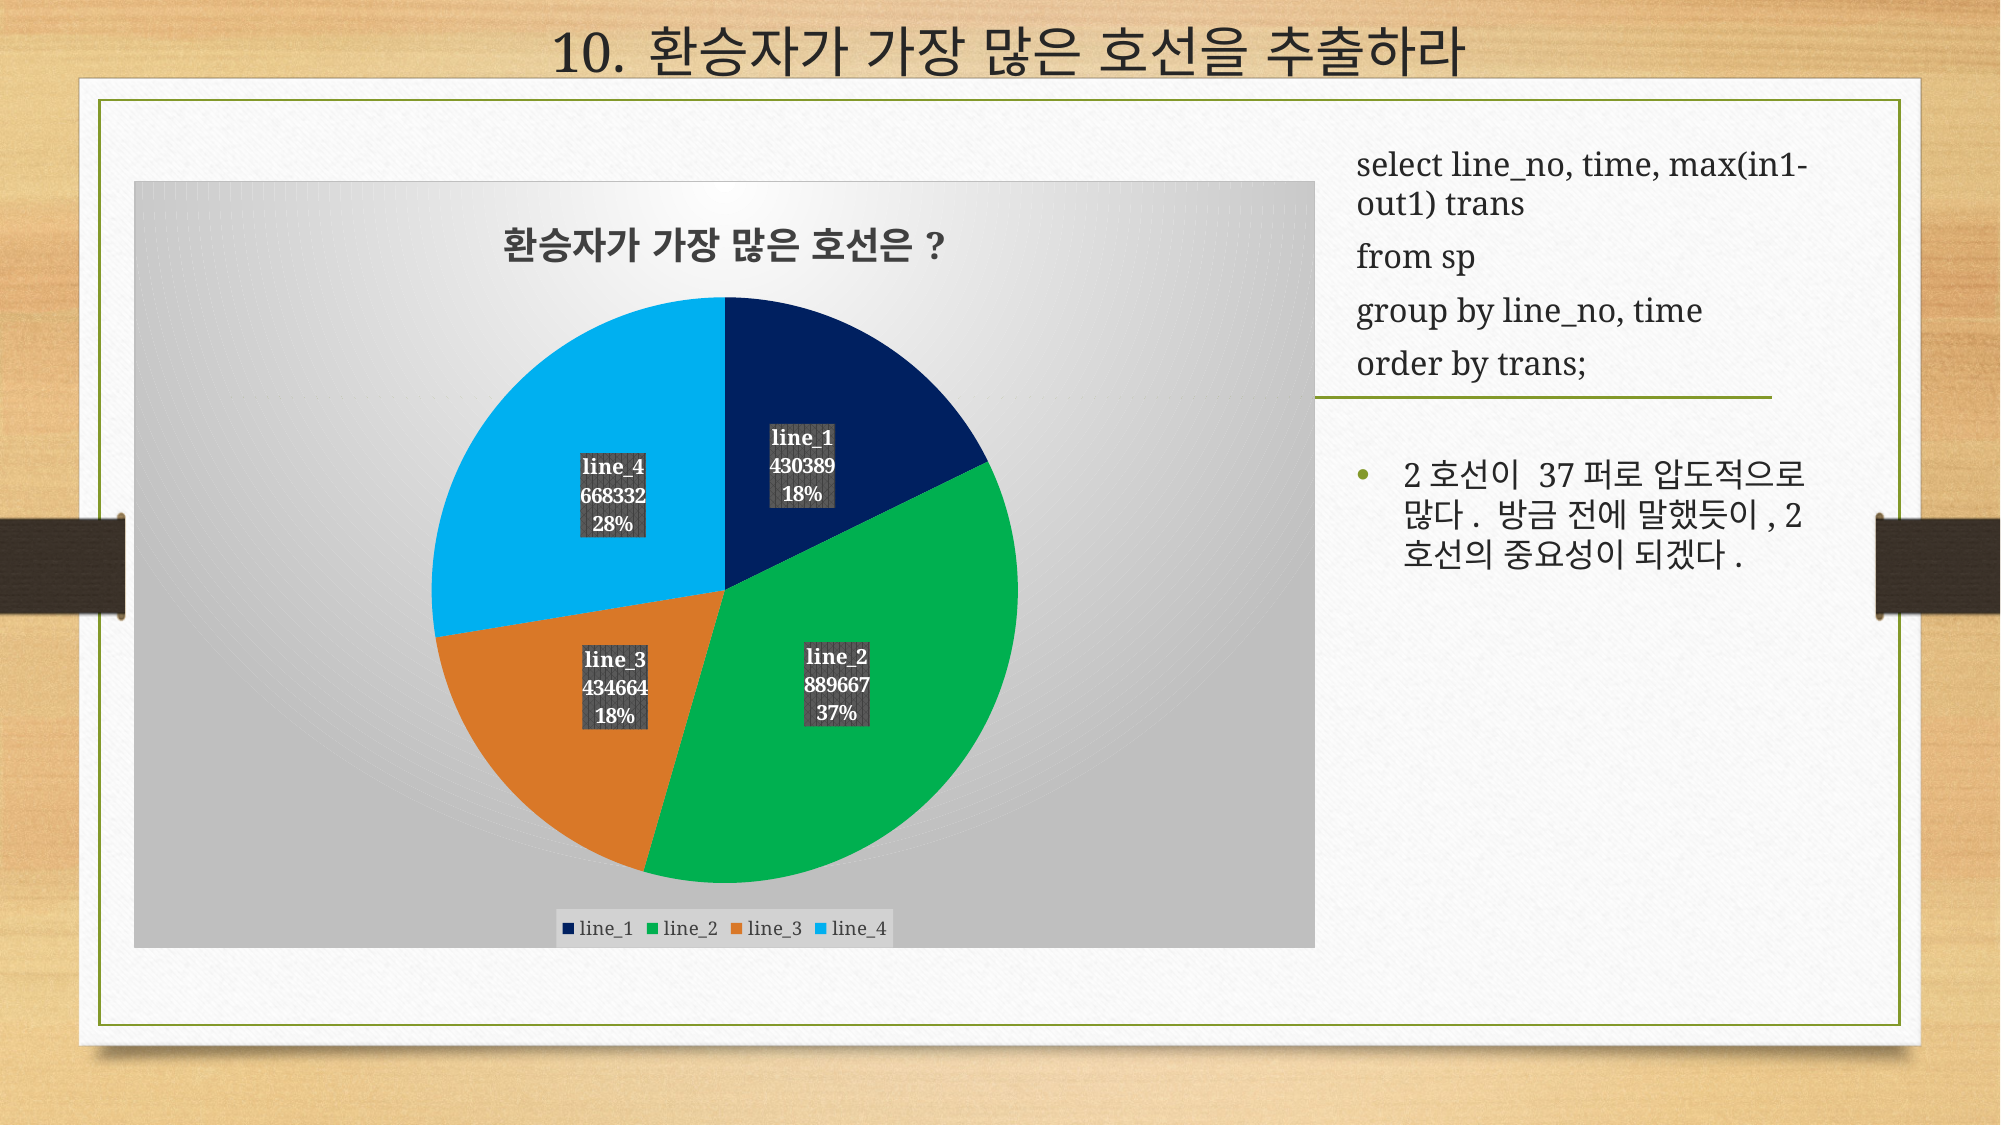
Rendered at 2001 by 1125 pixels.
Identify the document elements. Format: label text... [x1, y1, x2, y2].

title 10. 환승자가 가장 많은 호선을 추출하라 [134, 9, 1885, 92]
picture [0, 0, 2001, 1125]
chart [133, 180, 1316, 949]
text_box select line_no, time, max(in1-out1) trans from sp group by line_no, time order by trans; [1341, 136, 1885, 390]
text_box 2호선이 37퍼로 압도적으로 많다. 방금 전에 말했듯이, 2호선의 중요성이 되겠다. [1341, 447, 1885, 949]
